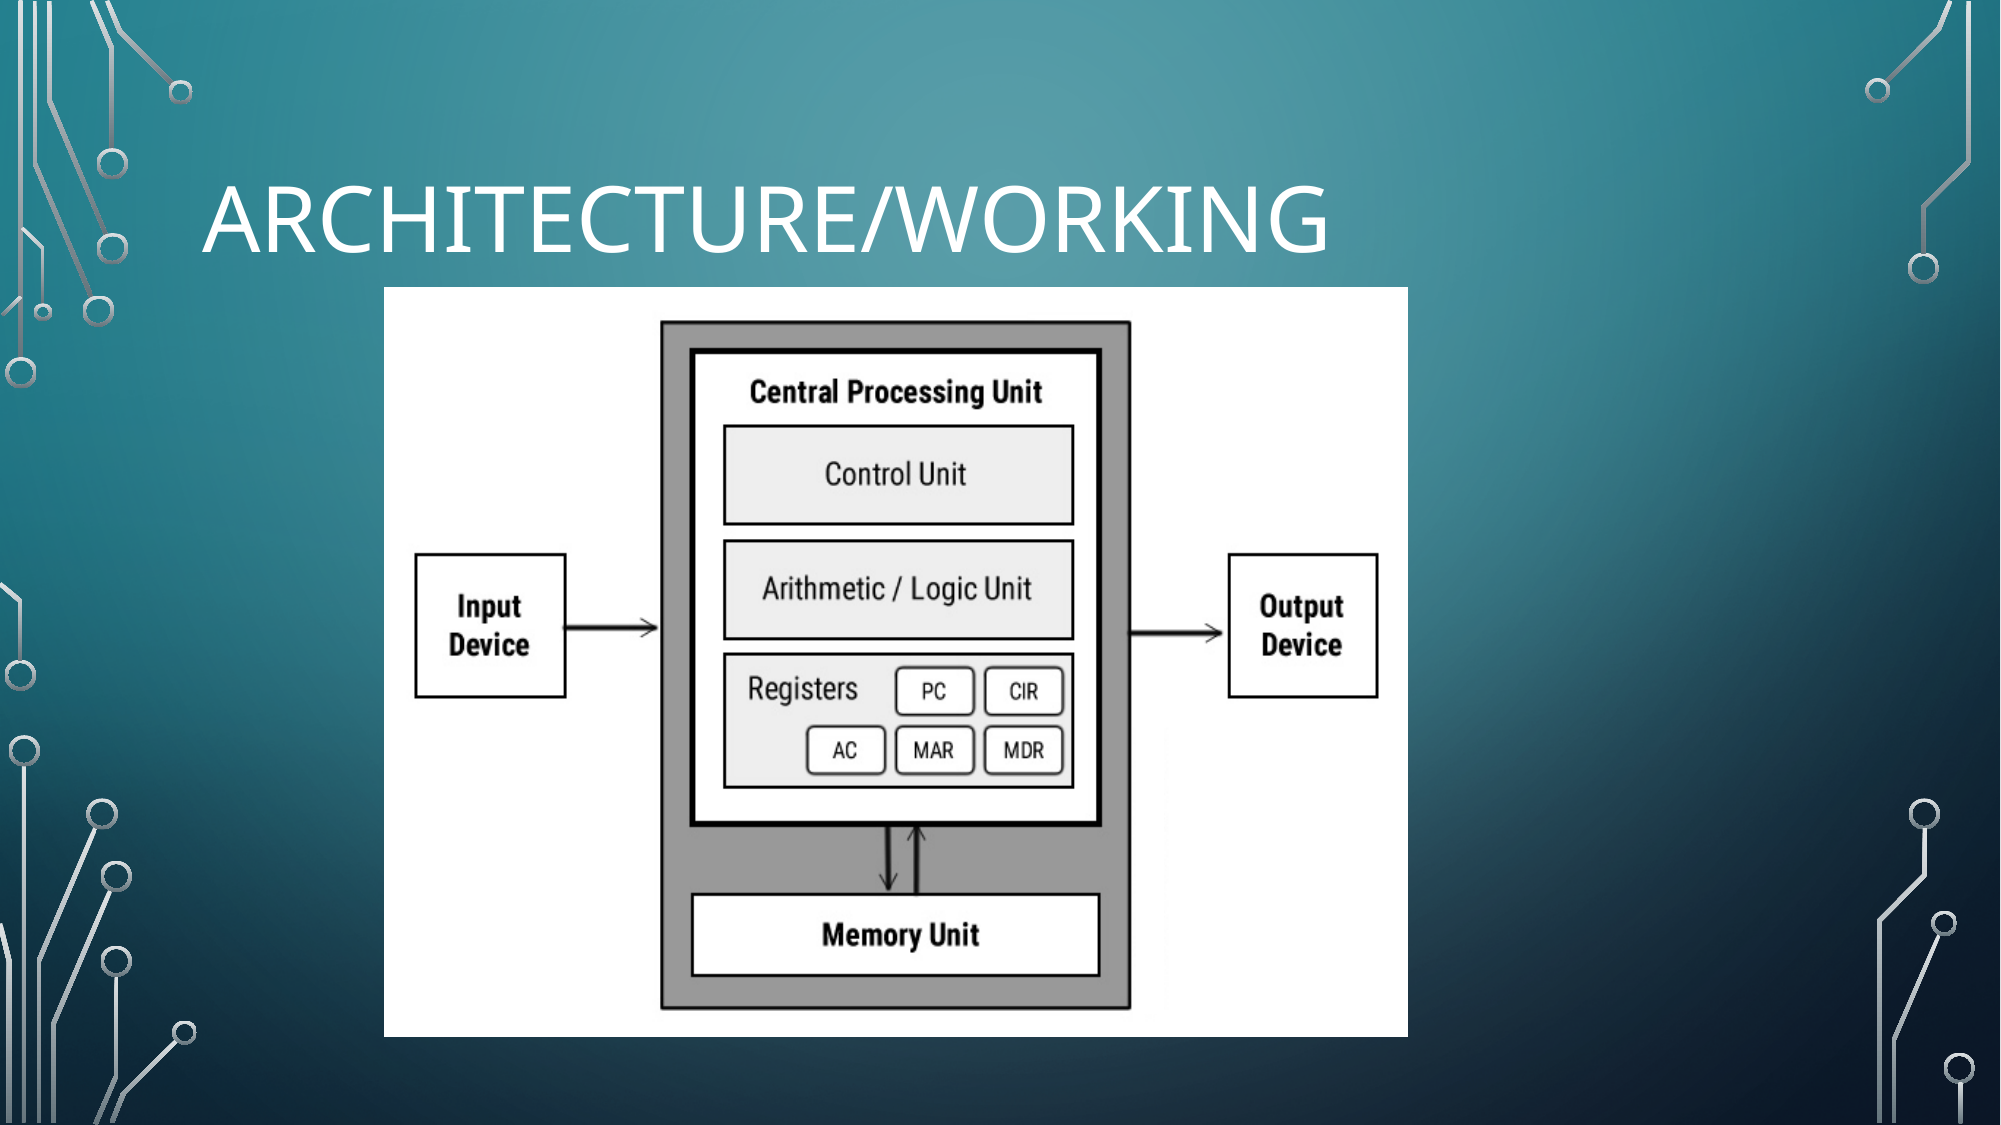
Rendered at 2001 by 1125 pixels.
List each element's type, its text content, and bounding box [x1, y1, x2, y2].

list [384, 287, 1408, 1037]
title Architecture/Working [187, 101, 1813, 344]
